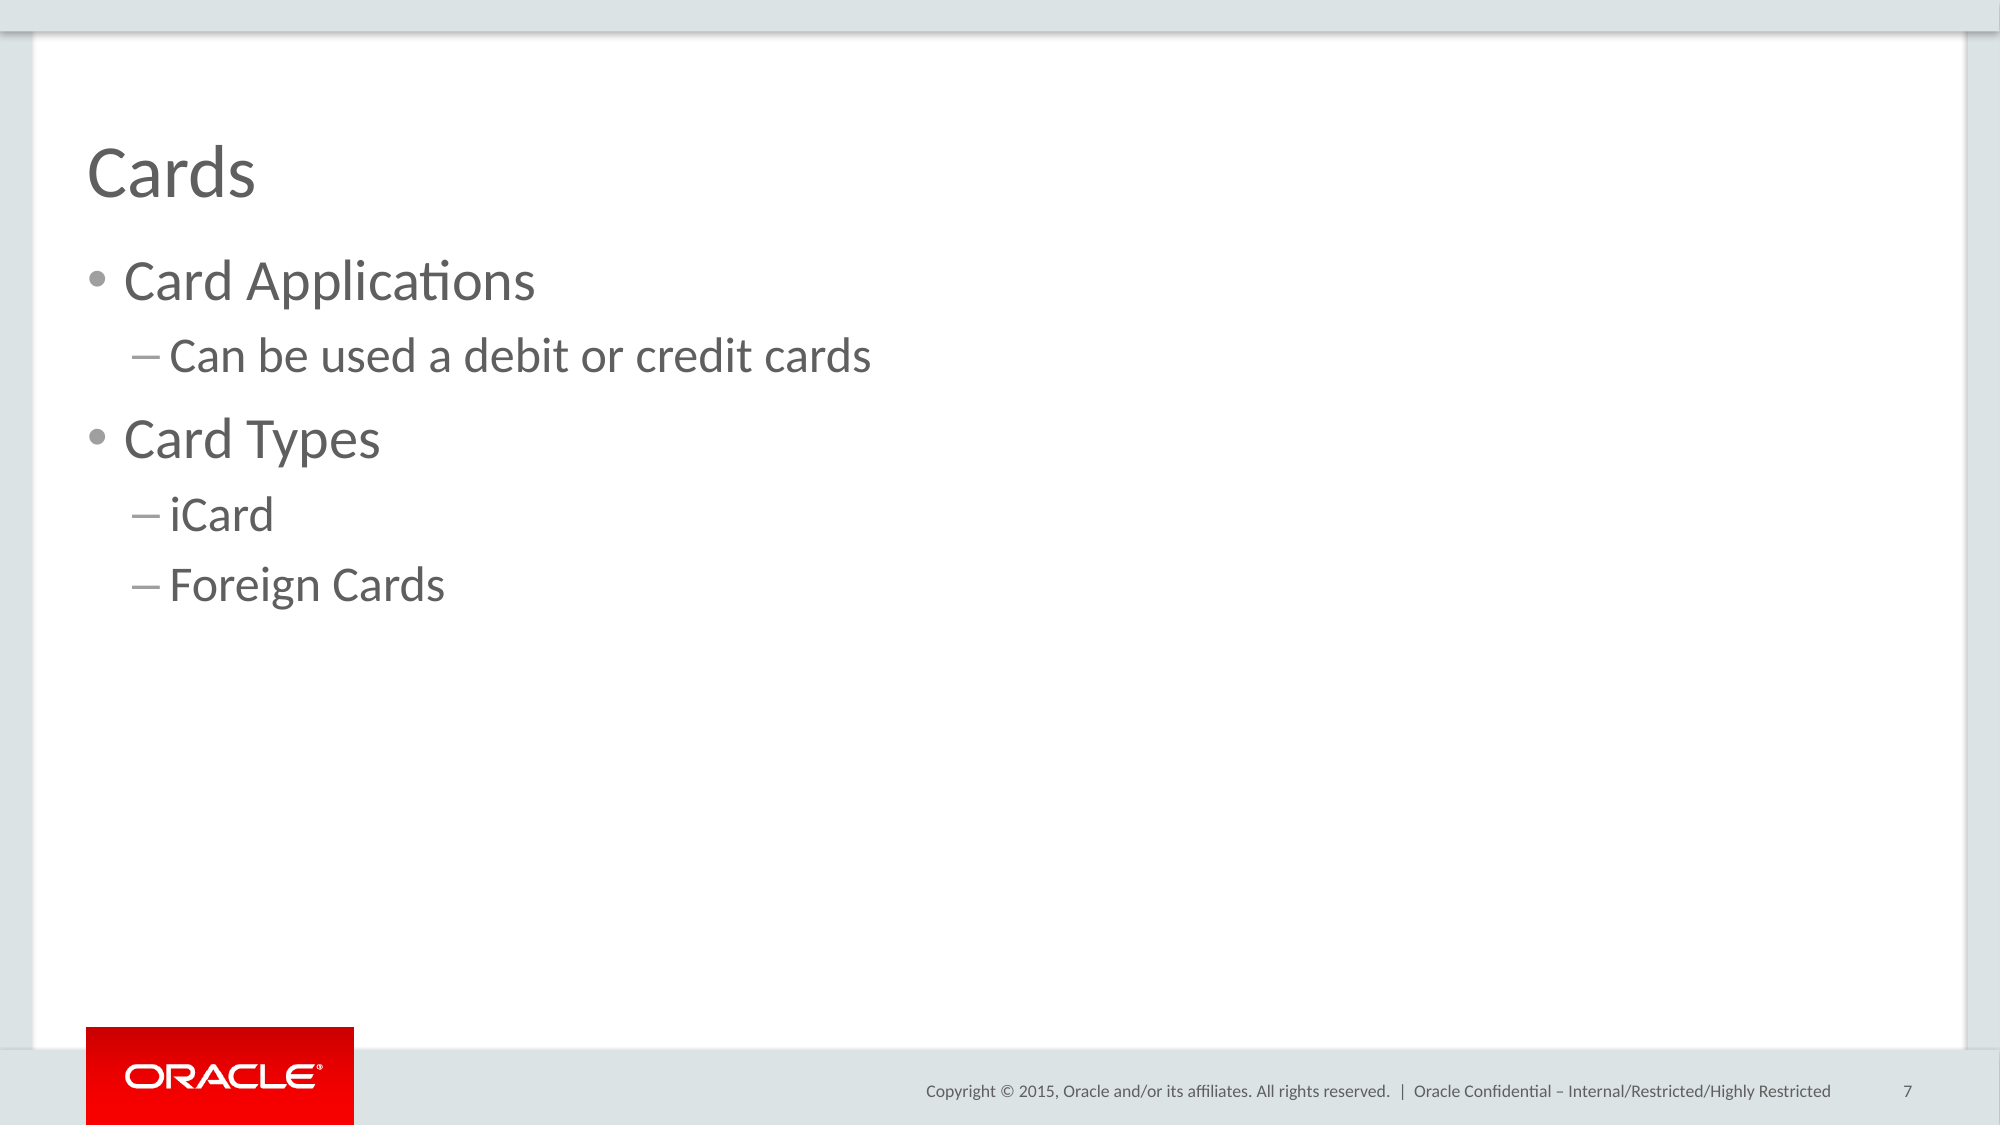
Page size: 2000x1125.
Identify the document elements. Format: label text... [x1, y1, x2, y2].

list Card Applications Can be used a debit or credit cards Card Types iCard Foreign Cards [87, 249, 1913, 975]
footer Oracle Confidential – Internal/Restricted/Highly Restricted [1414, 1075, 1849, 1106]
title Cards [87, 66, 1913, 213]
picture [86, 1027, 354, 1125]
slide_number 7 [1849, 1075, 1913, 1106]
